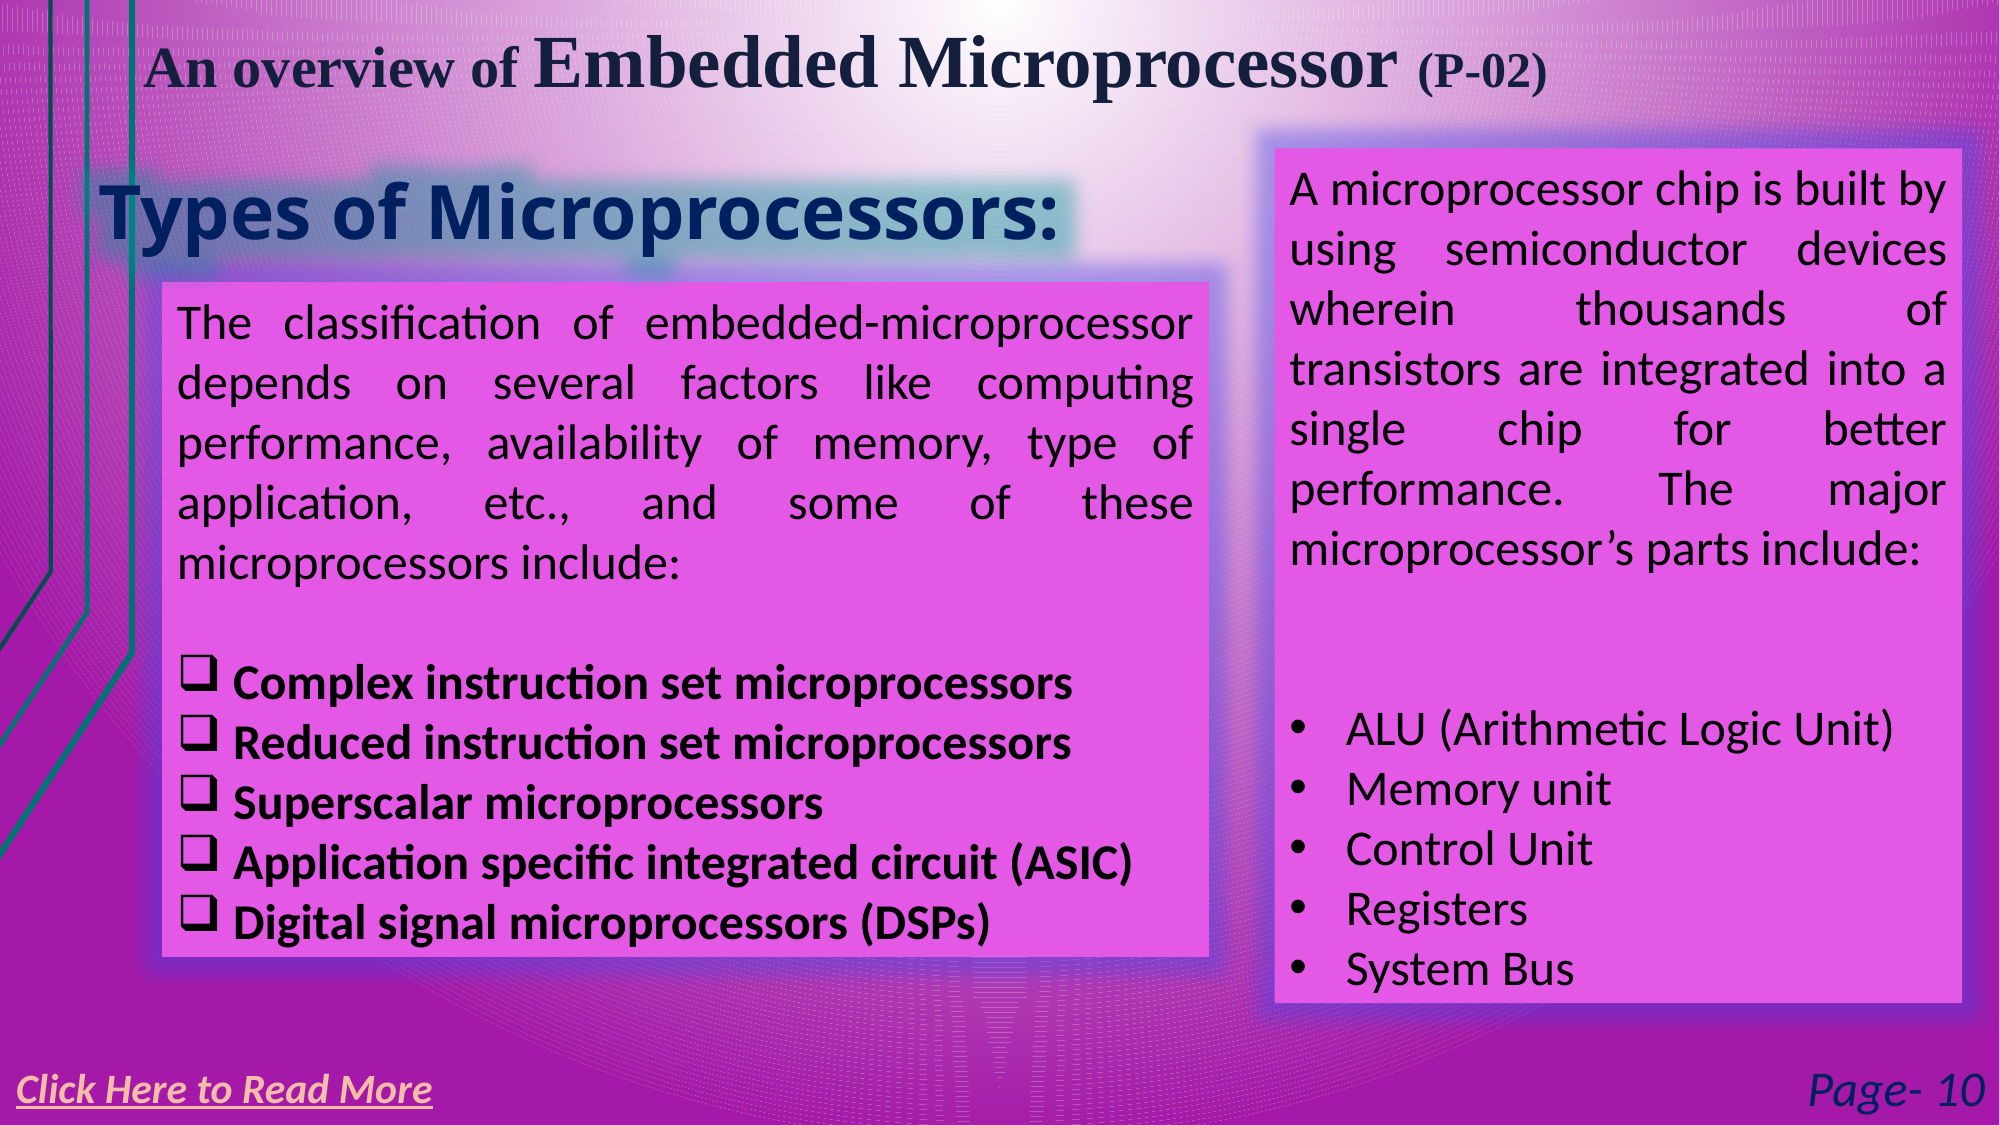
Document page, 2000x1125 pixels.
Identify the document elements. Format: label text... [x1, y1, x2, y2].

text_box The classification of embedded-microprocessor depends on several factors like computing performance, availability of memory, type of application, etc., and some of these microprocessors include: Complex instruction set microprocessors Reduced instruction set microprocessors Superscalar microprocessors Application specific integrated circuit (ASIC) Digital signal microprocessors (DSPs) [162, 291, 1209, 957]
text_box Types of Microprocessors: [0, 157, 1210, 263]
text_box Page- 10 [974, 1049, 2000, 1124]
text_box An overview of Embedded Microprocessor (P-02) [128, 4, 1564, 110]
text_box Click Here to Read More [1, 1054, 448, 1120]
text_box A microprocessor chip is built by using semiconductor devices wherein thousands of transistors are integrated into a single chip for better performance. The major microprocessor’s parts include: ALU (Arithmetic Logic Unit) Memory unit Control Unit Registers System Bus [1274, 148, 1963, 1004]
